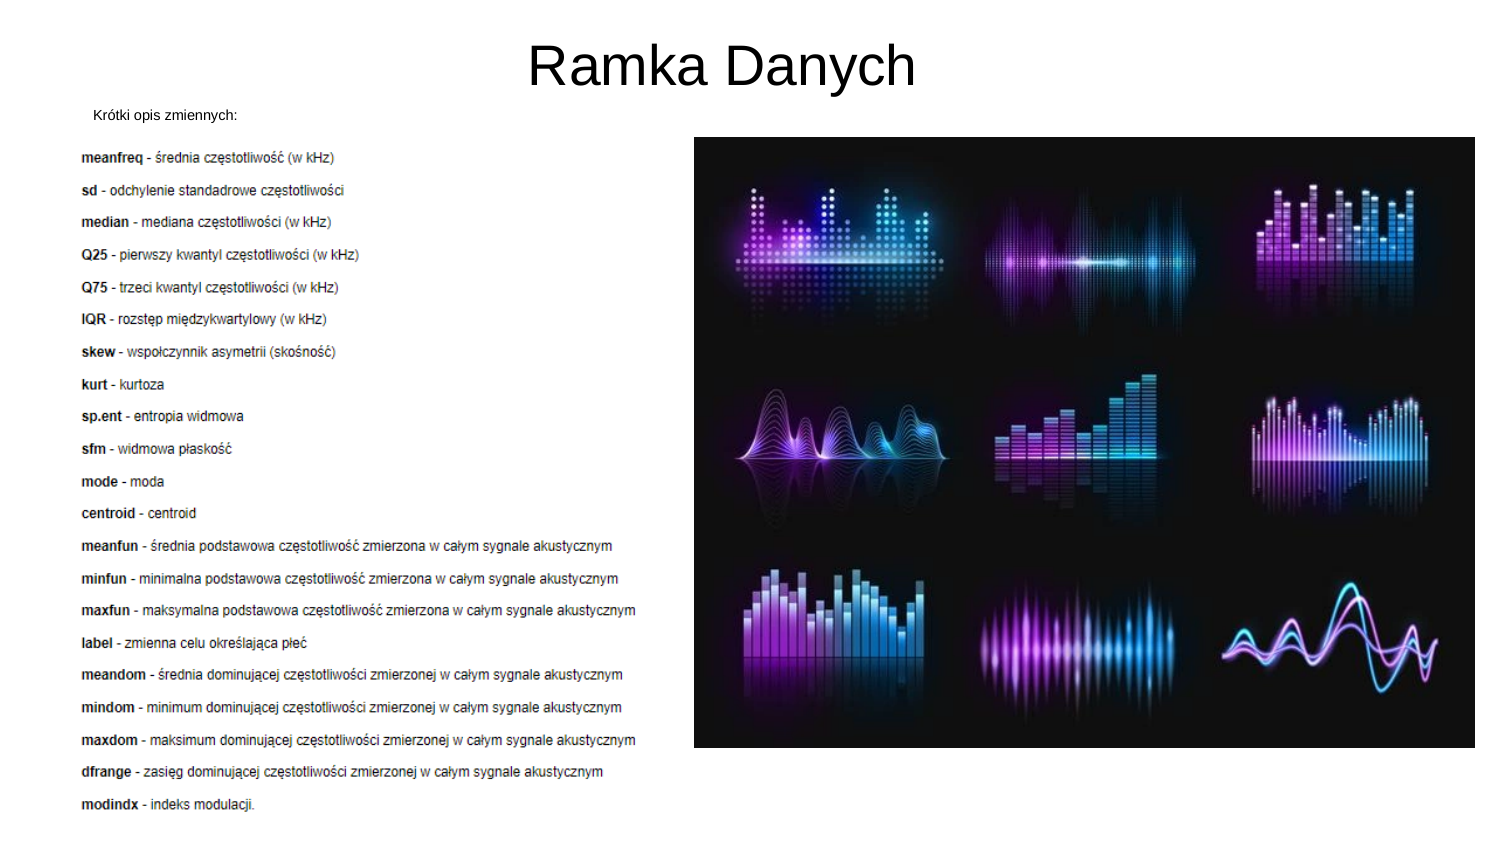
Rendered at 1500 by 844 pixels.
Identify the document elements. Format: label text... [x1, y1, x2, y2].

title Ramka Danych [24, 18, 1422, 113]
text_box Krótki opis zmiennych: [78, 96, 413, 132]
picture [63, 144, 670, 821]
picture [694, 137, 1476, 748]
